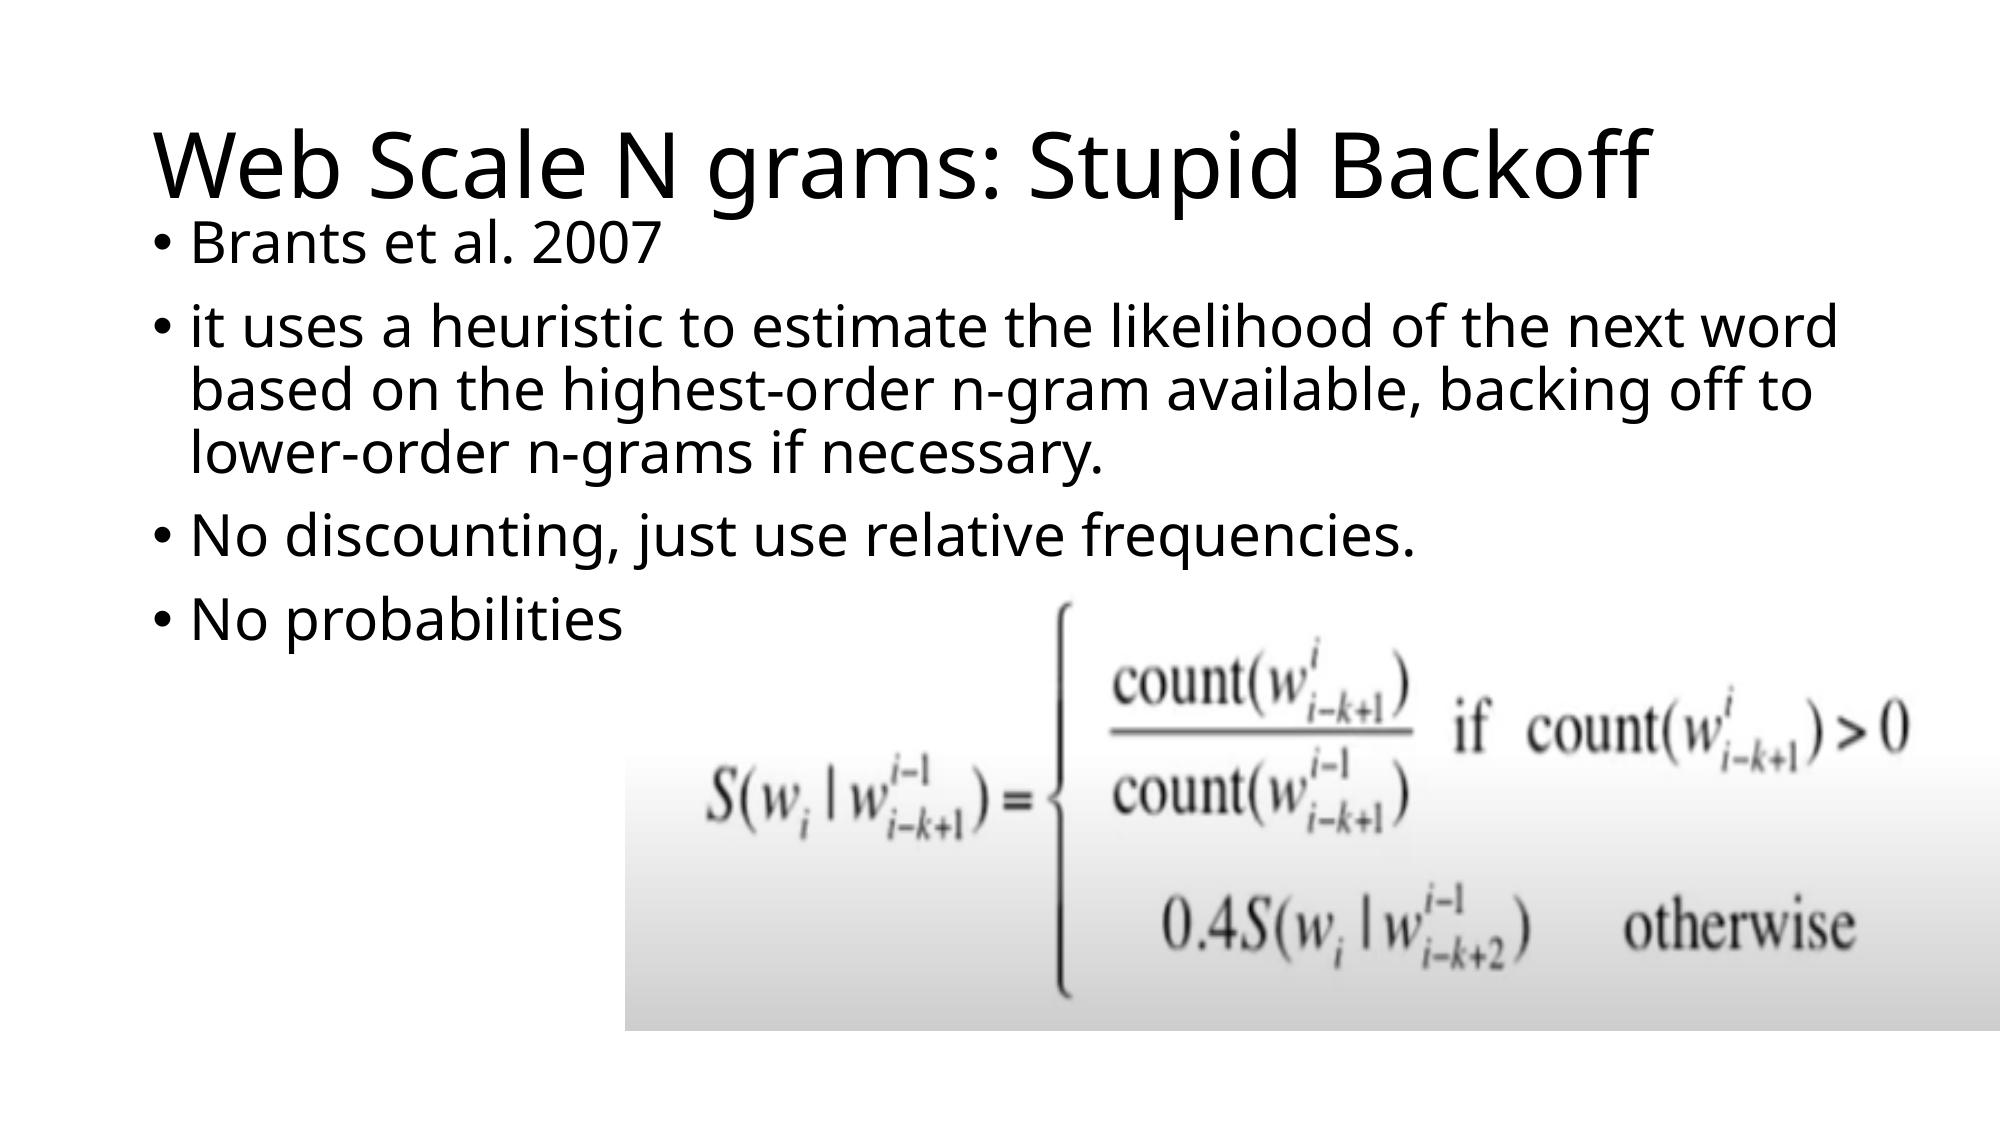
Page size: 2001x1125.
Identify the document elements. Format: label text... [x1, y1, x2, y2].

list Brants et al. 2007 it uses a heuristic to estimate the likelihood of the next word based on the highest-order n-gram available, backing off to lower-order n-grams if necessary. No discounting, just use relative frequencies. No probabilities [137, 205, 1863, 920]
picture [625, 583, 2000, 1031]
title Web Scale N grams: Stupid Backoff [137, 59, 1863, 205]
